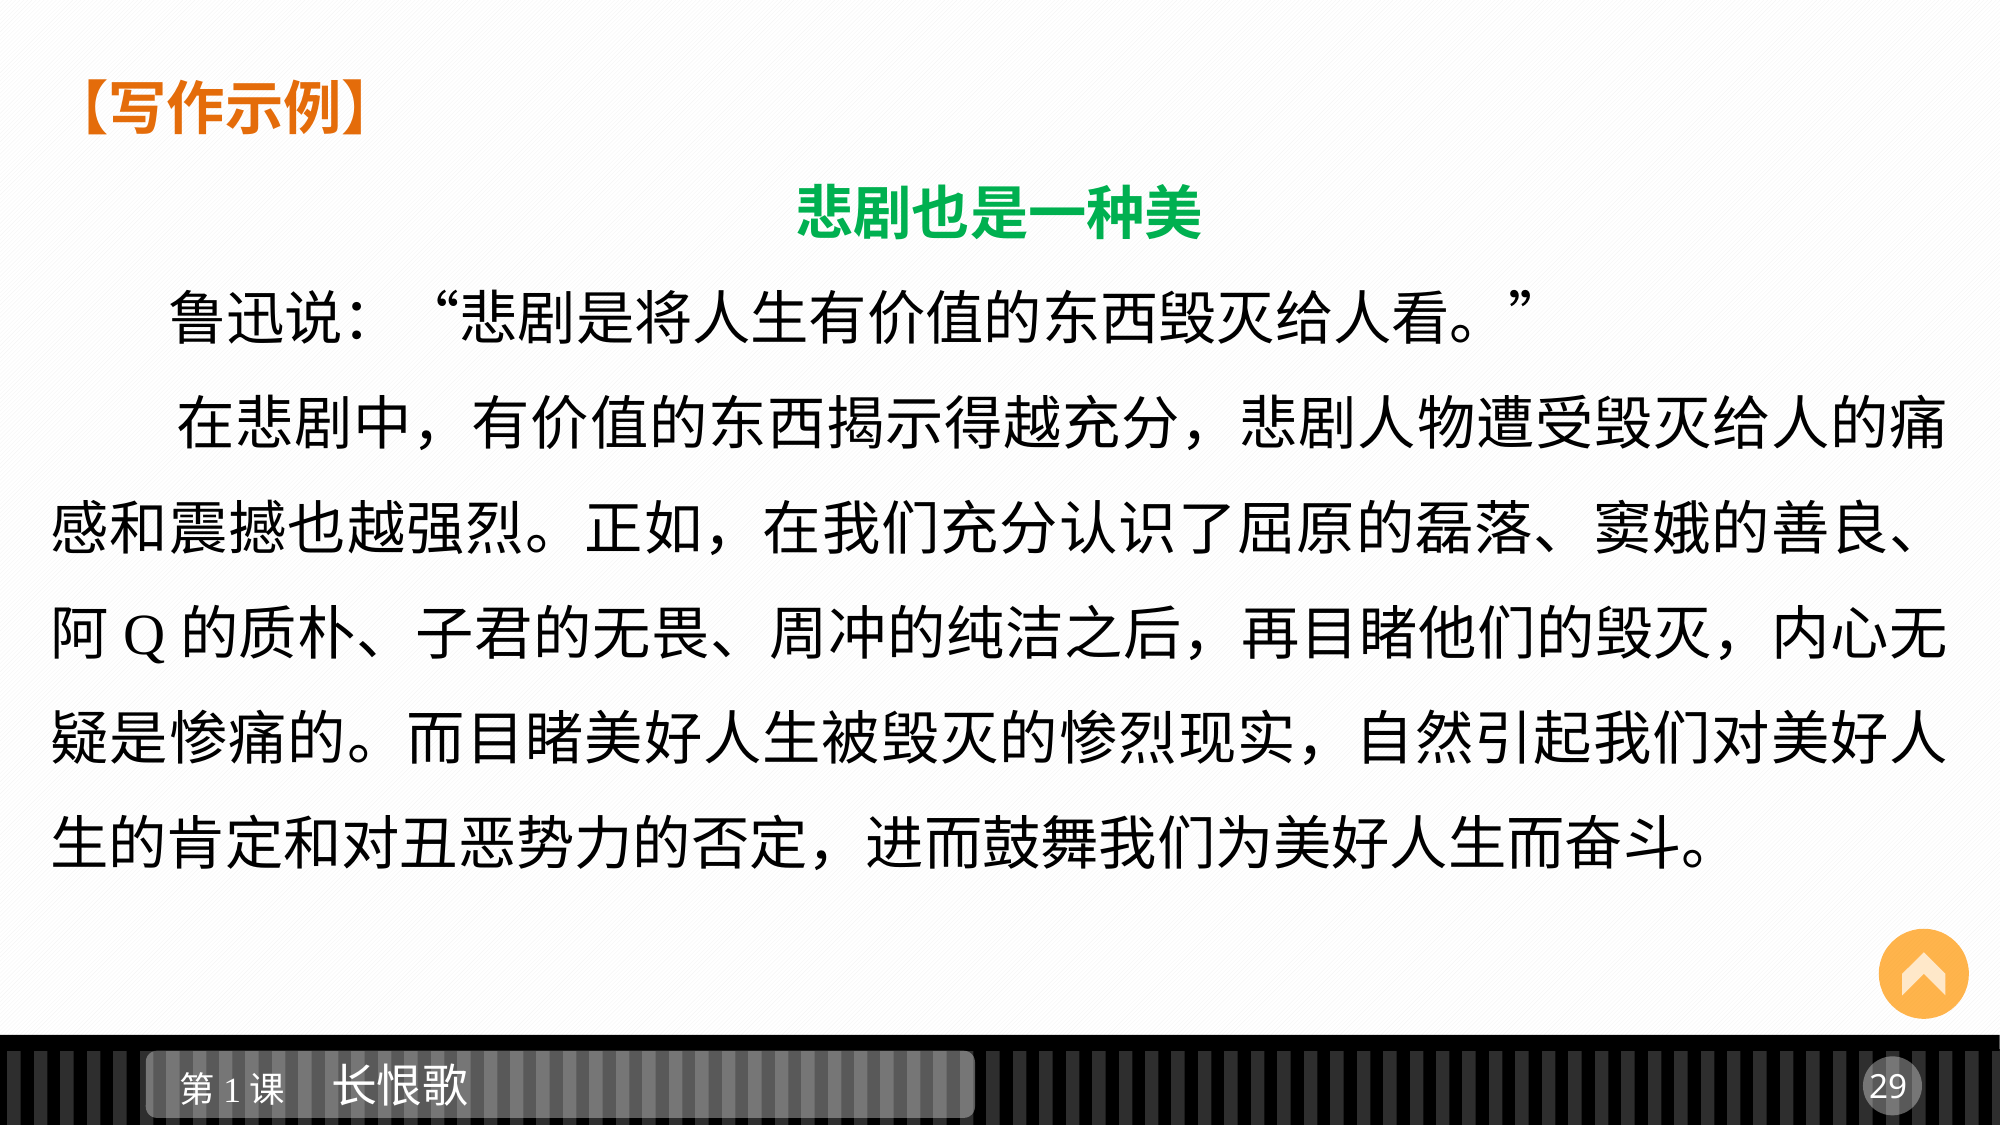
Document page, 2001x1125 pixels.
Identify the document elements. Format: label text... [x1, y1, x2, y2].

text_box 【写作示例】 悲剧也是一种美 鲁迅说：“悲剧是将人生有价值的东西毁灭给人看。” 在悲剧中，有价值的东西揭示得越充分，悲剧人物遭受毁灭给人的痛感和震撼也越强烈。正如，在我们充分认识了屈原的磊落、窦娥的善良、阿Q的质朴、子君的无畏、周冲的纯洁之后，再目睹他们的毁灭，内心无疑是惨痛的。而目睹美好人生被毁灭的惨烈现实，自然引起我们对美好人生的肯定和对丑恶势力的否定，进而鼓舞我们为美好人生而奋斗。 [35, 28, 1963, 884]
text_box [1878, 928, 1969, 1019]
